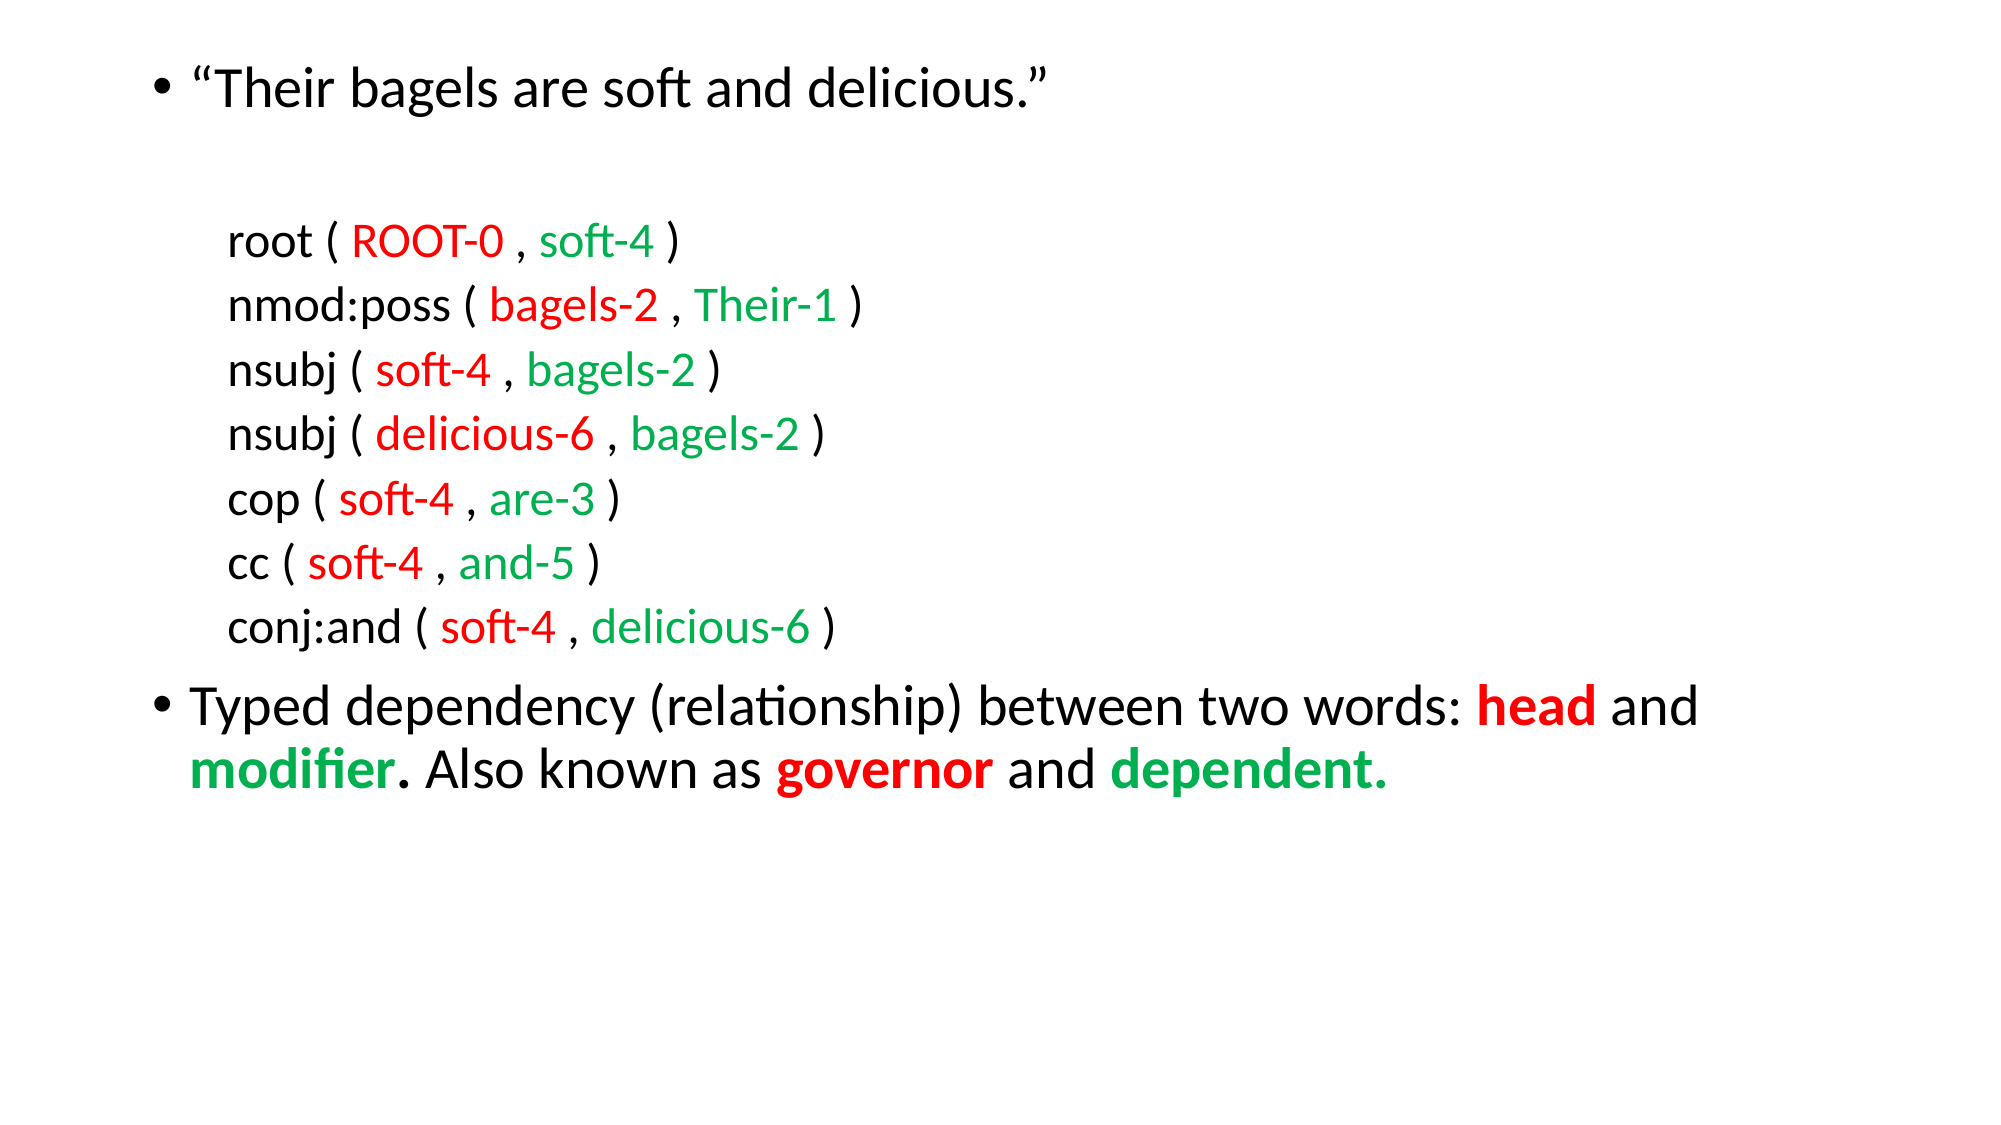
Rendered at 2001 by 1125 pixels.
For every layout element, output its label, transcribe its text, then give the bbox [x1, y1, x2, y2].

list “Their bagels are soft and delicious.” root ( ROOT-0 , soft-4 ) nmod:poss ( bagels-2 , Their-1 ) nsubj ( soft-4 , bagels-2 ) nsubj ( delicious-6 , bagels-2 ) cop ( soft-4 , are-3 ) cc ( soft-4 , and-5 ) conj:and ( soft-4 , delicious-6 ) Typed dependency (relationship) between two words: head and modifier. Also known as governor and dependent. [137, 50, 1863, 1014]
